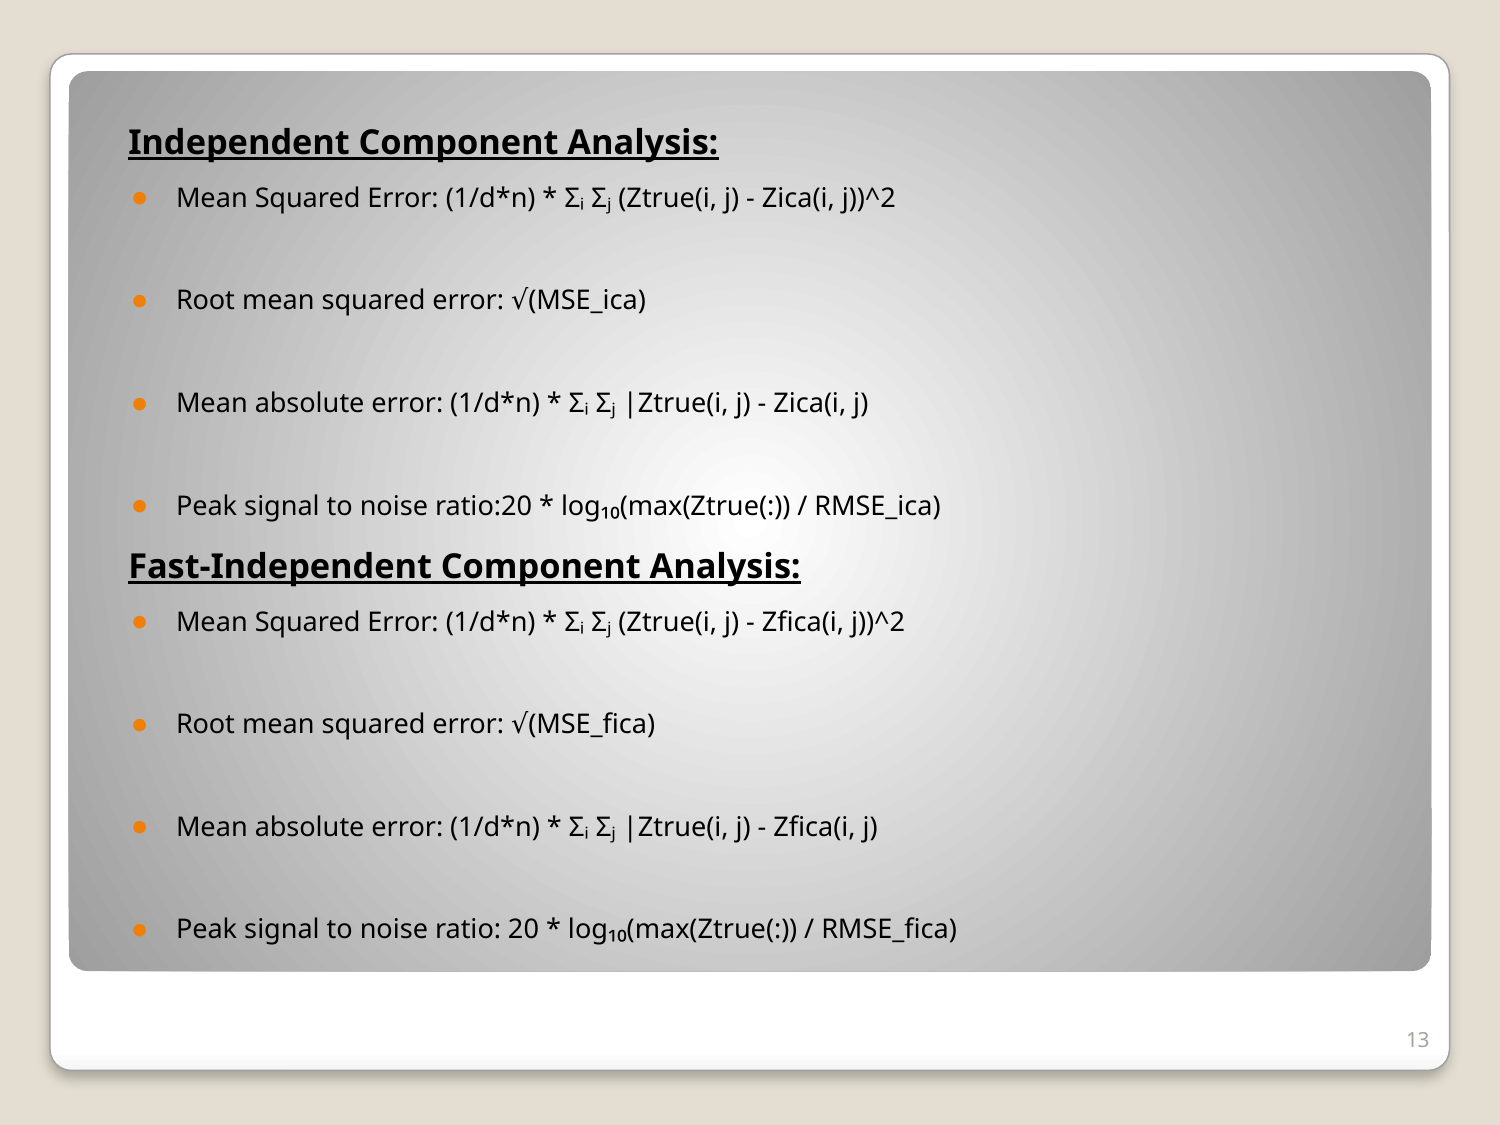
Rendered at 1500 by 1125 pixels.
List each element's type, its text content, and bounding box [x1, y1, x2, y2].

slide_number 13 [1369, 1002, 1445, 1063]
list Independent Component Analysis: Mean Squared Error: (1/d*n) * Σᵢ Σⱼ (Ztrue(i, j) - Zica(i, j))^2 Root mean squared error: √(MSE_ica) Mean absolute error: (1/d*n) * Σᵢ Σⱼ |Ztrue(i, j) - Zica(i, j) Peak signal to noise ratio:20 * log₁₀(max(Ztrue(:)) / RMSE_ica) Fast-Independent Component Analysis: Mean Squared Error: (1/d*n) * Σᵢ Σⱼ (Ztrue(i, j) - Zfica(i, j))^2 Root mean squared error: √(MSE_fica) Mean absolute error: (1/d*n) * Σᵢ Σⱼ |Ztrue(i, j) - Zfica(i, j) Peak signal to noise ratio: 20 * log₁₀(max(Ztrue(:)) / RMSE_fica) [77, 84, 1421, 963]
